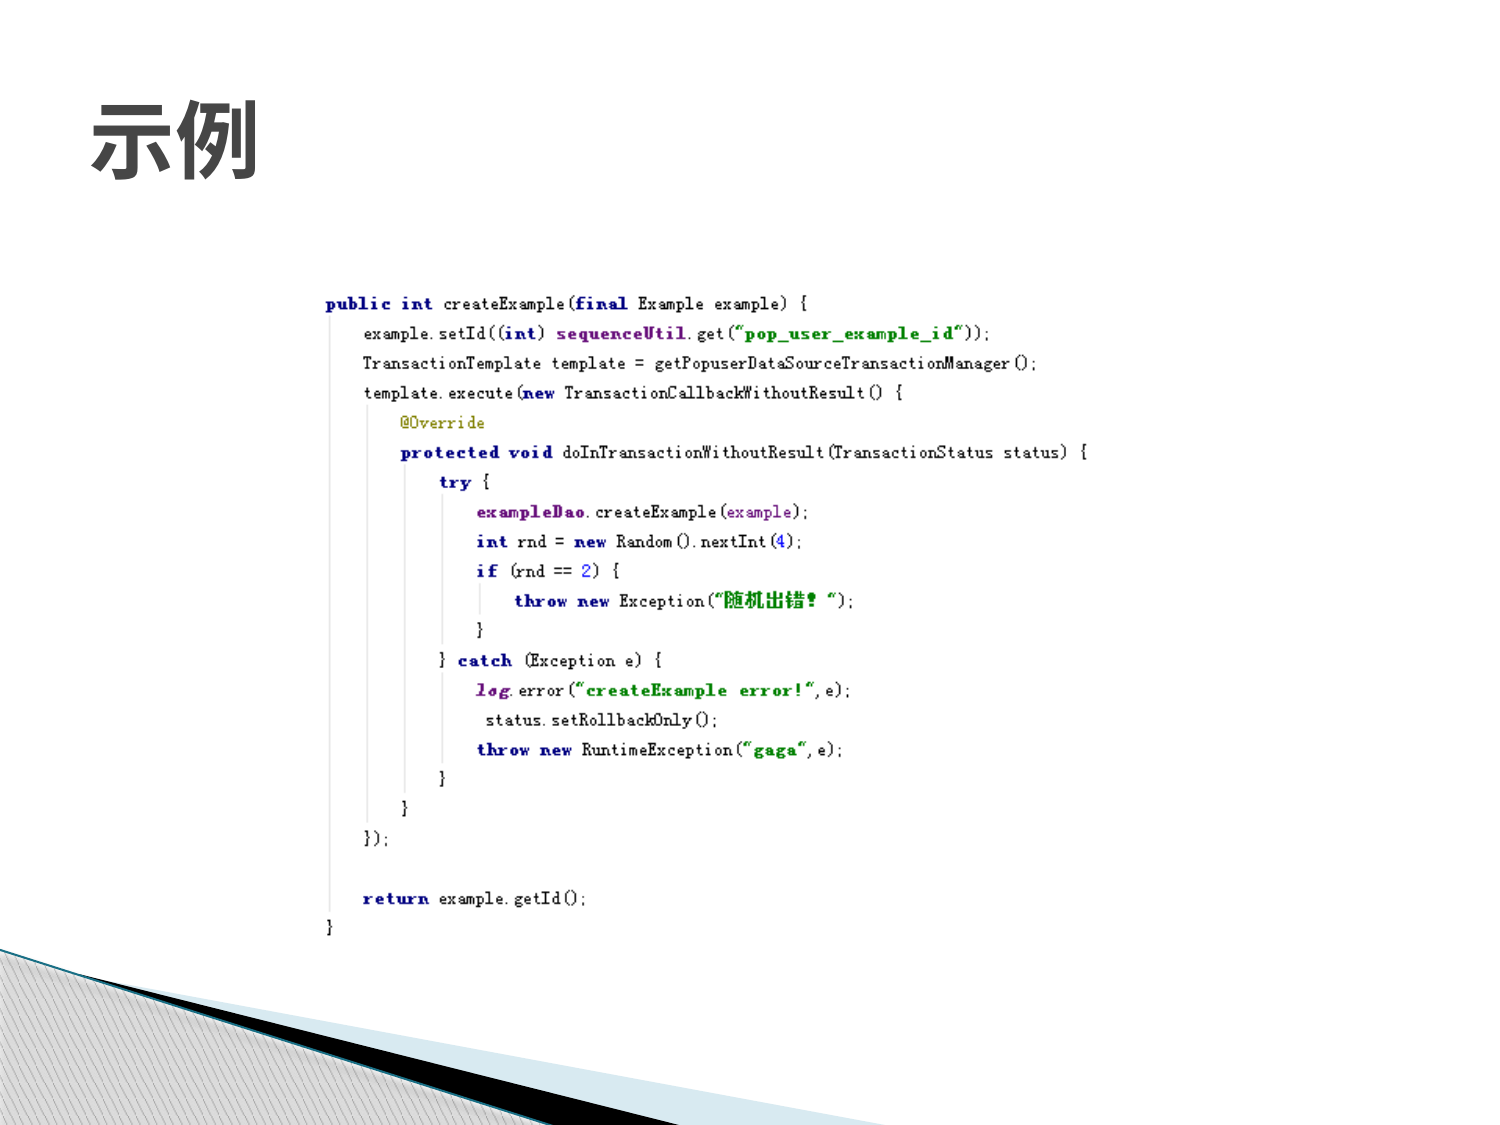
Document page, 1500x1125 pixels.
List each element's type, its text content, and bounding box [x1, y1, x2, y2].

title 示例 [75, 45, 1425, 233]
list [301, 283, 1199, 945]
